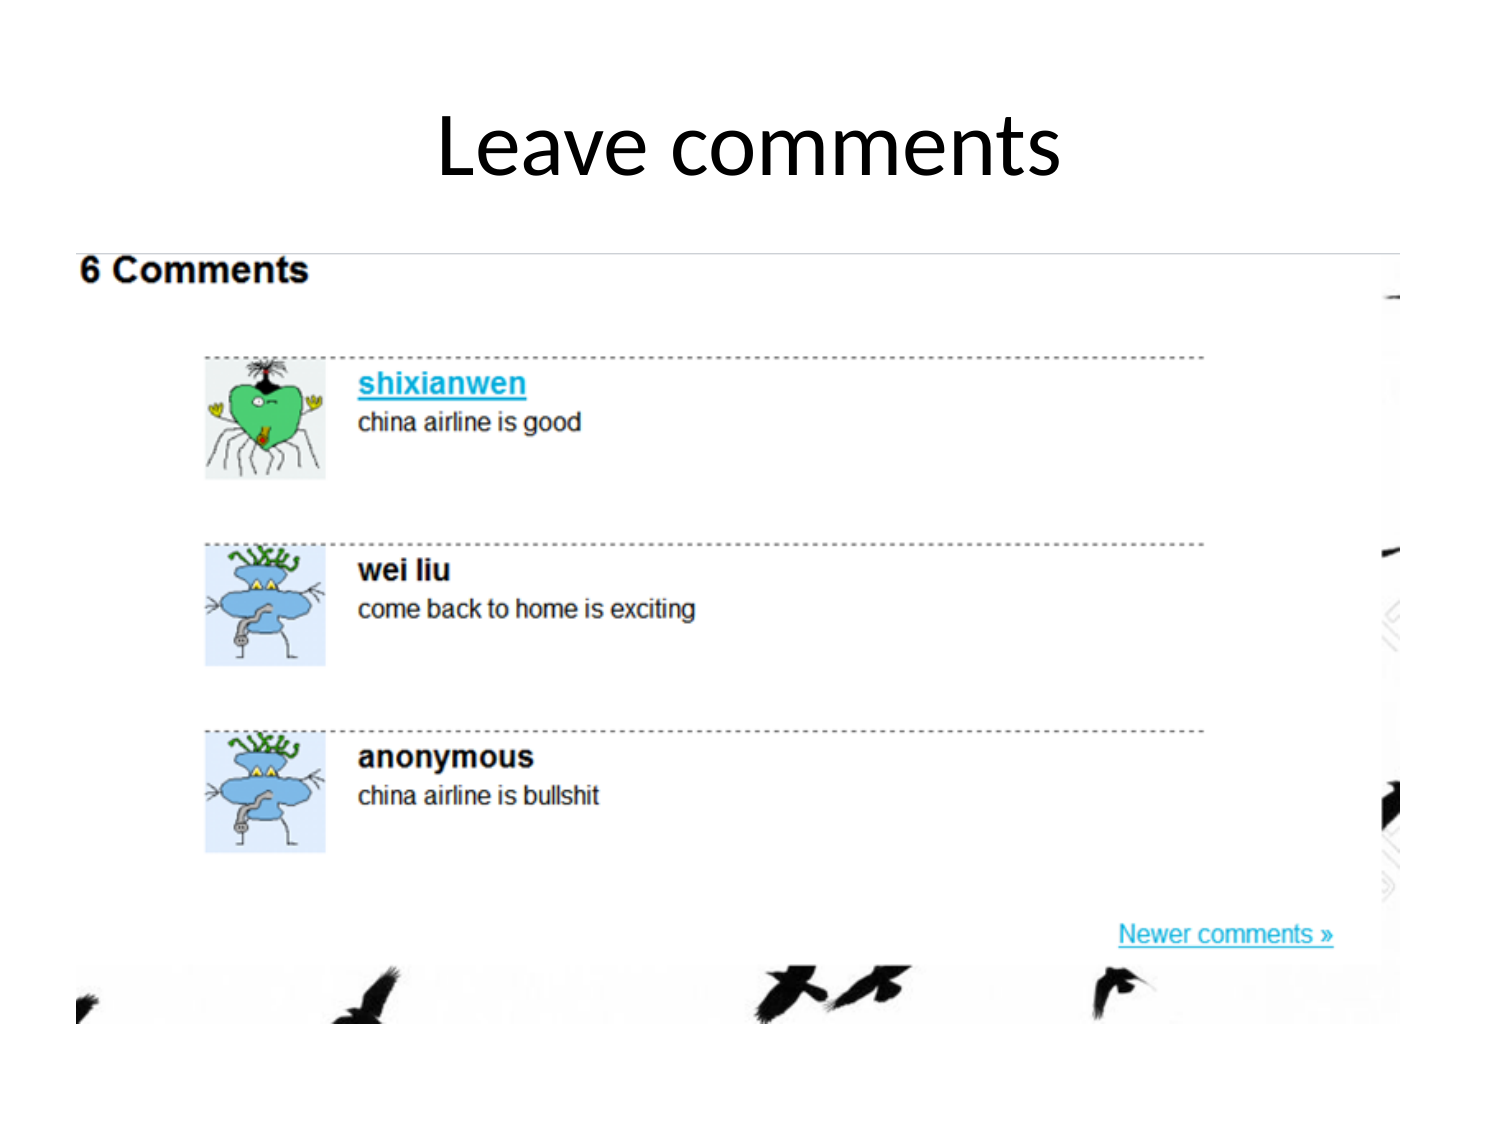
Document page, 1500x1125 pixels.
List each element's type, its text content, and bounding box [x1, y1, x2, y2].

picture [76, 253, 1400, 1024]
title Leave comments [75, 45, 1425, 233]
